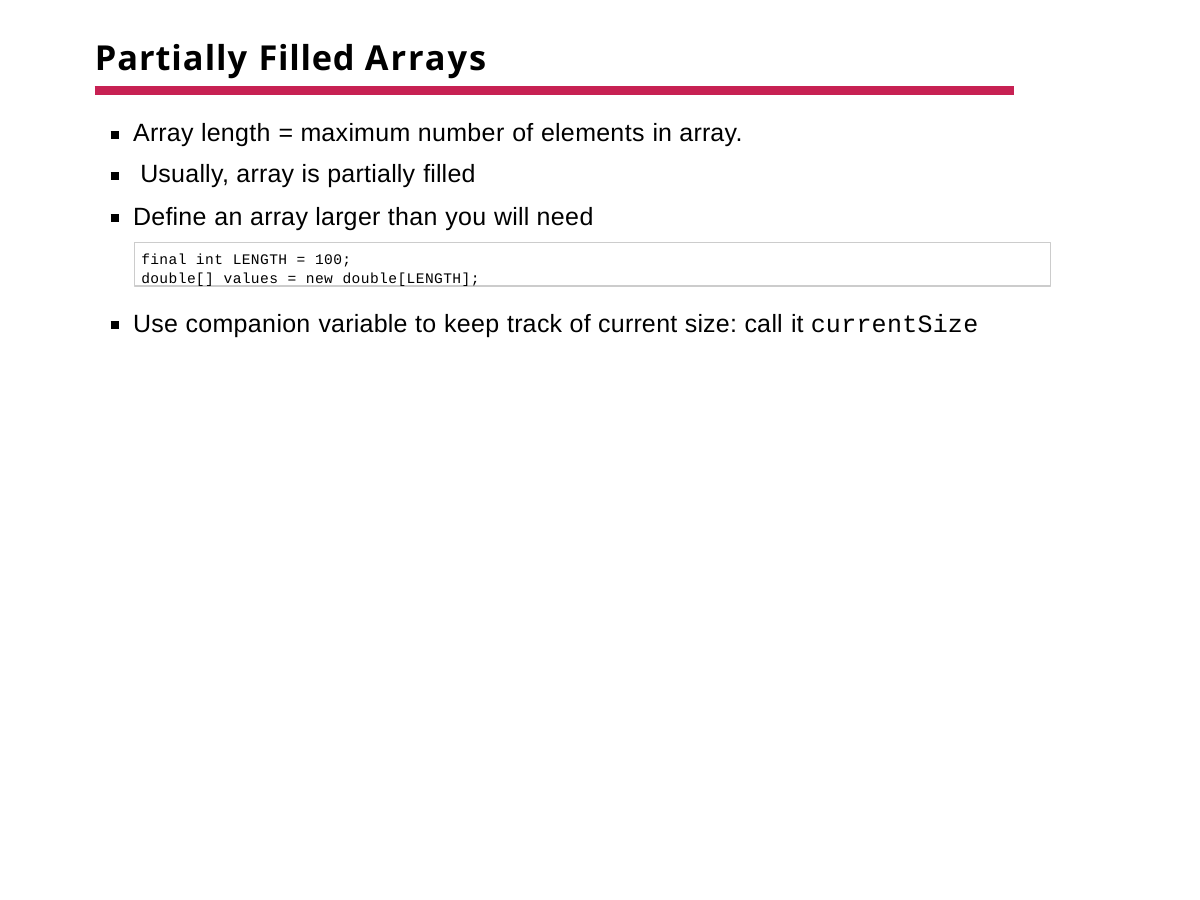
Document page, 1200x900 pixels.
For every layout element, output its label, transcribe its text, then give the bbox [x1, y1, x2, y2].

title Partially Filled Arrays [92, 35, 1108, 187]
text_box Use companion variable to keep track of current size: call it currentSize [131, 307, 982, 338]
text_box Array length = maximum number of elements in array. Usually, array is partially filled Define an array larger than you will need [131, 105, 748, 231]
text_box final int LENGTH = 100; double[] values = new double[LENGTH]; [134, 242, 1051, 287]
